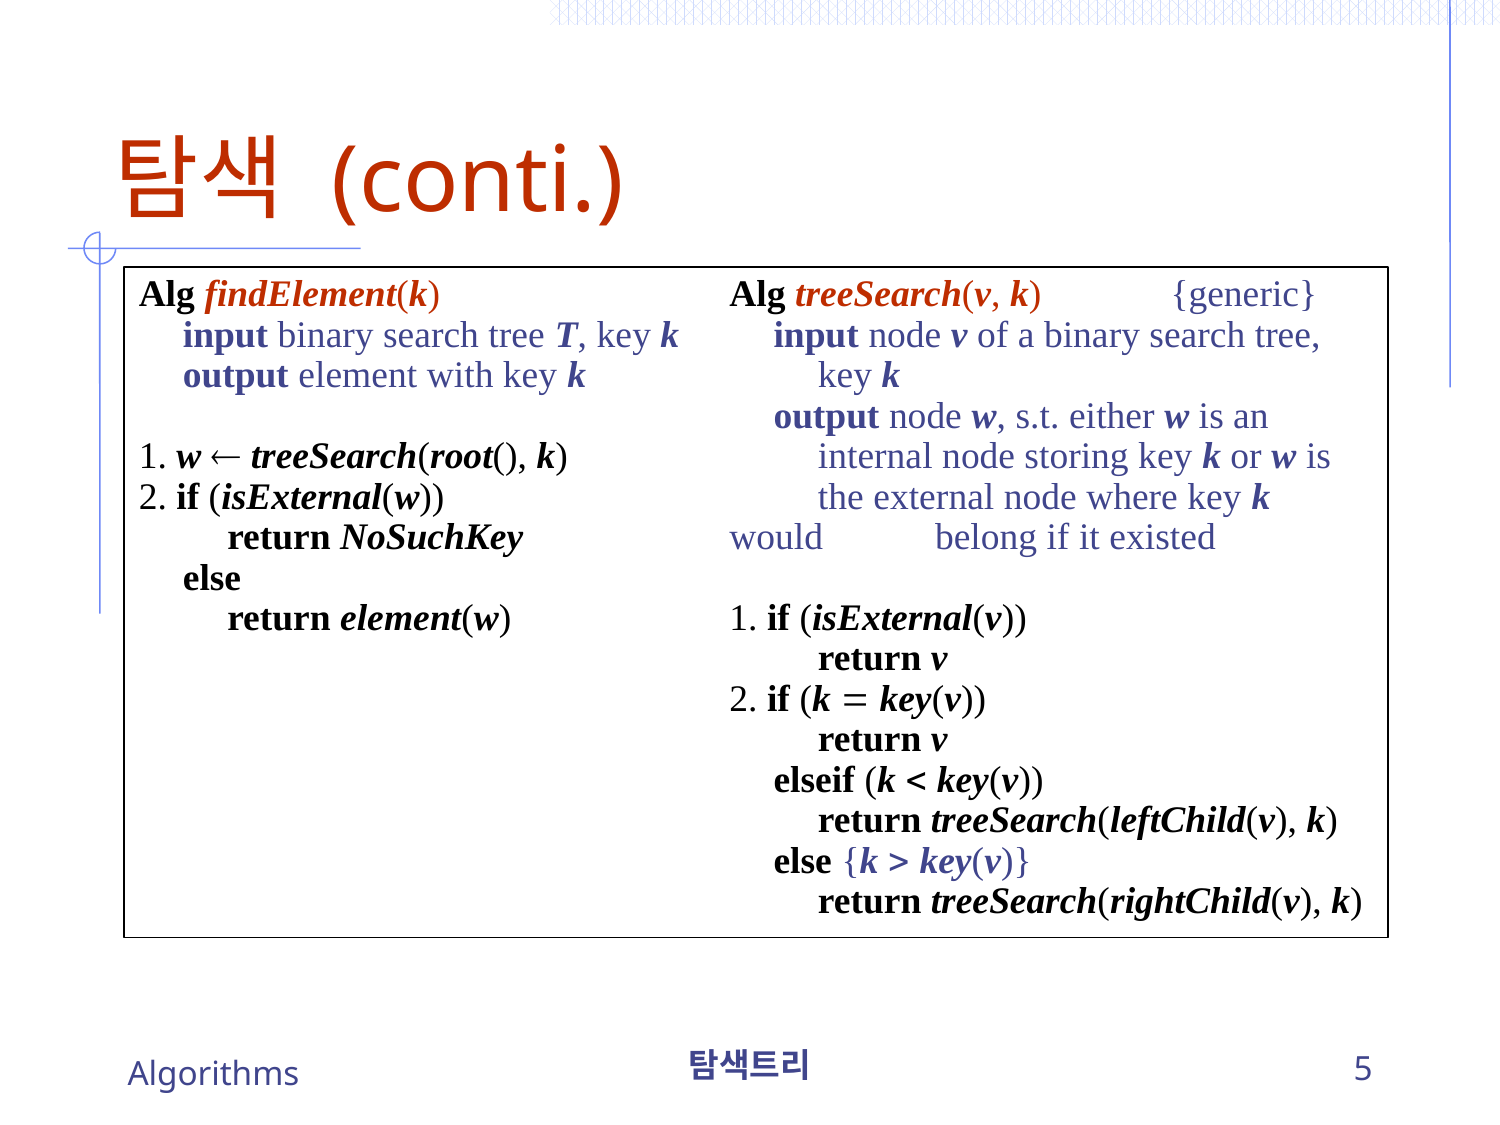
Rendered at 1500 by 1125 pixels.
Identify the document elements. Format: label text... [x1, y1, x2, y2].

footer 탐색트리 [512, 1024, 988, 1101]
text_box Alg findElement(k) input binary search tree T, key k output element with key k 1. w  treeSearch(root(), k) 2. if (isExternal(w)) return NoSuchKey else return element(w) [123, 267, 715, 646]
title 탐색 (conti.) [99, 49, 1395, 238]
text_box [123, 646, 1388, 938]
slide_number Algorithms [112, 1024, 469, 1101]
slide_number 5 [1074, 1024, 1388, 1101]
text_box Alg treeSearch(v, k) {generic} input node v of a binary search tree, key k output node w, s.t. either w is an internal node storing key k or w is the external node where key k would belong if it existed 1. if (isExternal(v)) return v 2. if (k  key(v)) return v elseif (k  key(v)) return treeSearch(leftChild(v), k) else {k  key(v)} return treeSearch(rightChild(v), k) [714, 267, 1388, 930]
